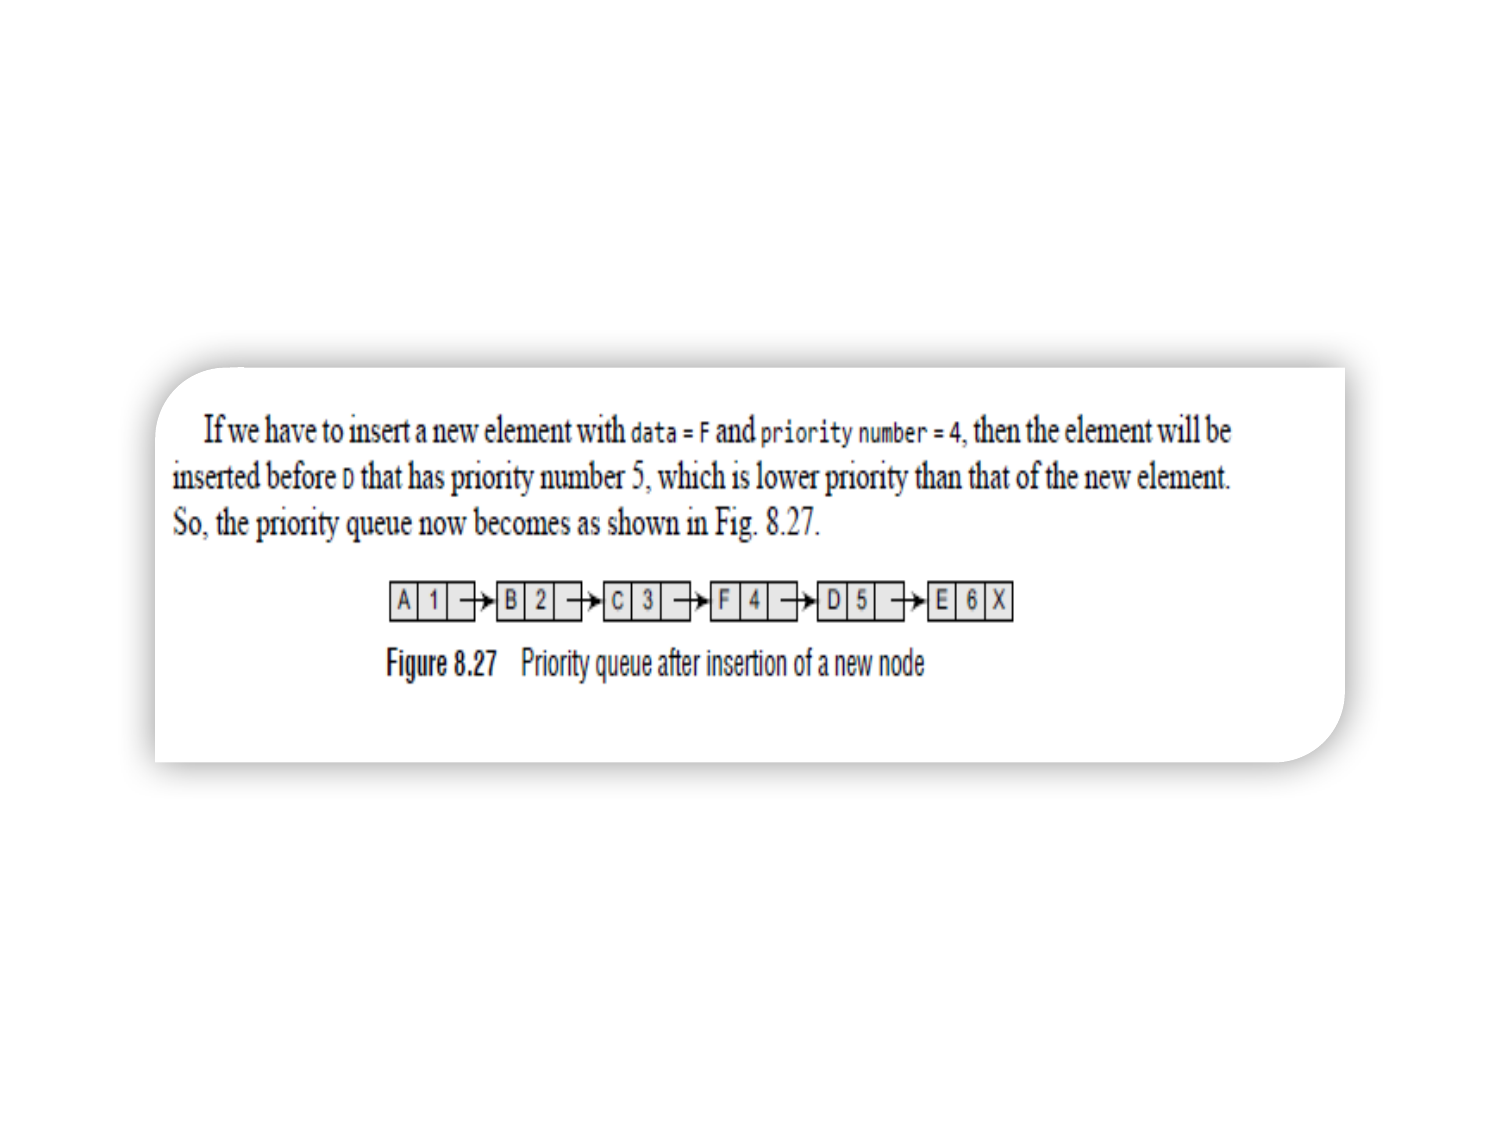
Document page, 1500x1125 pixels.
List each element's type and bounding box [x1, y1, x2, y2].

list [162, 374, 1338, 756]
